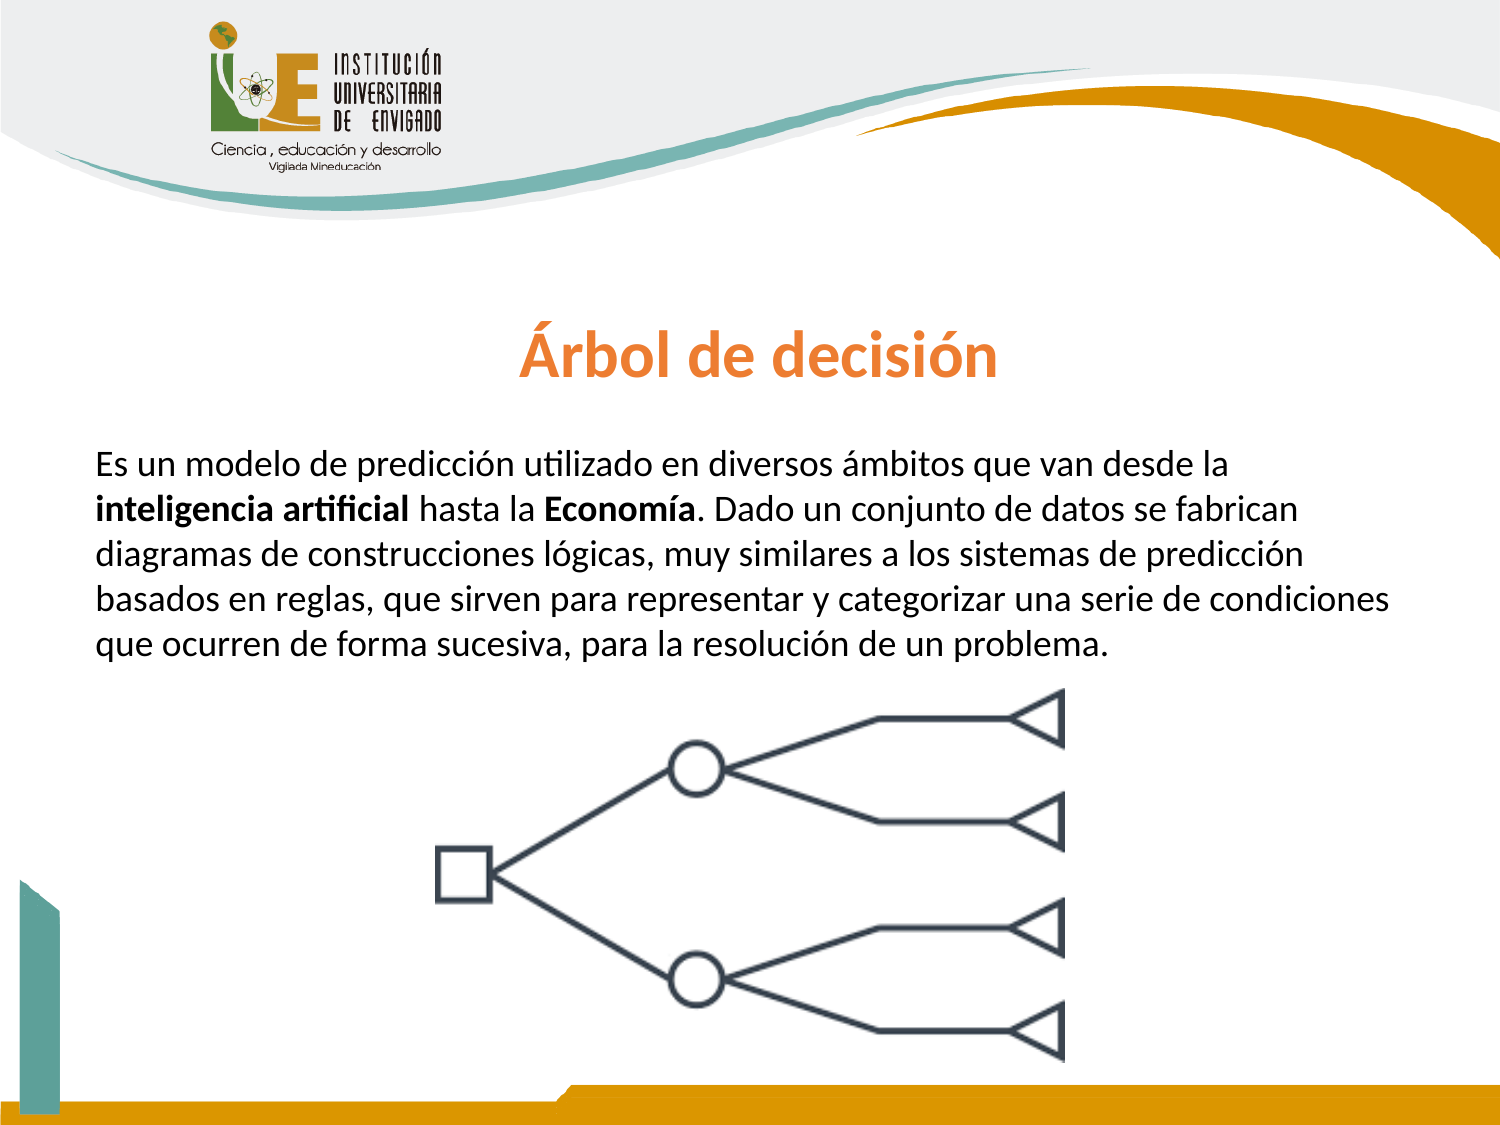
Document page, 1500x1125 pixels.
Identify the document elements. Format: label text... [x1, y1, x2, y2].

text_box Es un modelo de predicción utilizado en diversos ámbitos que van desde la inteligencia artificial hasta la Economía. Dado un conjunto de datos se fabrican diagramas de construcciones lógicas, muy similares a los sistemas de predicción basados en reglas, que sirven para representar y categorizar una serie de condiciones que ocurren de forma sucesiva, para la resolución de un problema. [80, 431, 1420, 672]
picture [0, 688, 1500, 1125]
picture [0, 0, 1500, 266]
text_box Árbol de decisión [20, 297, 1500, 398]
